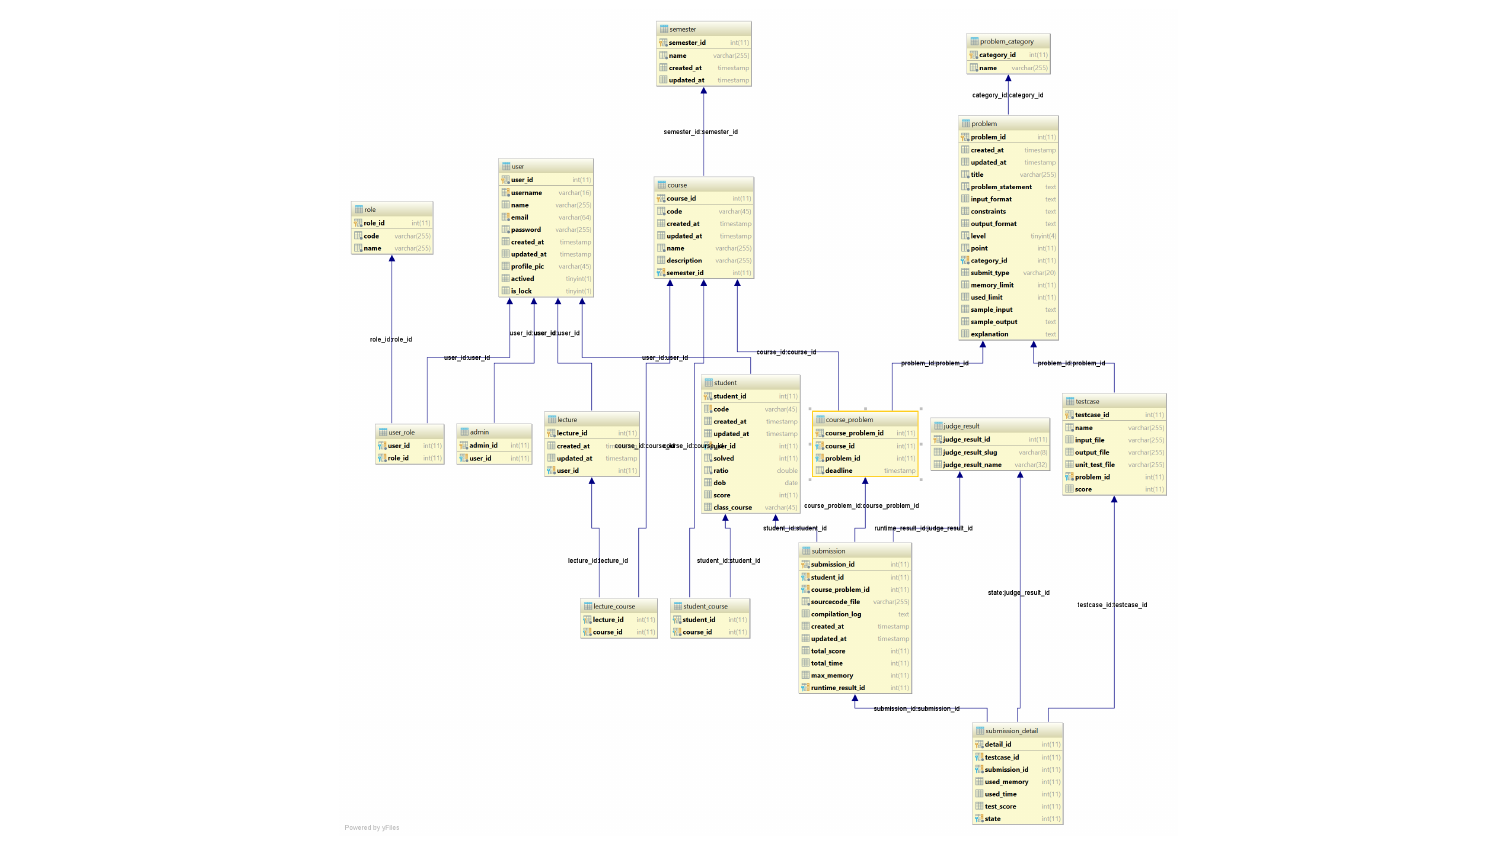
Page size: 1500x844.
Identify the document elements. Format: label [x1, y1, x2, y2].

picture [339, 8, 1178, 836]
